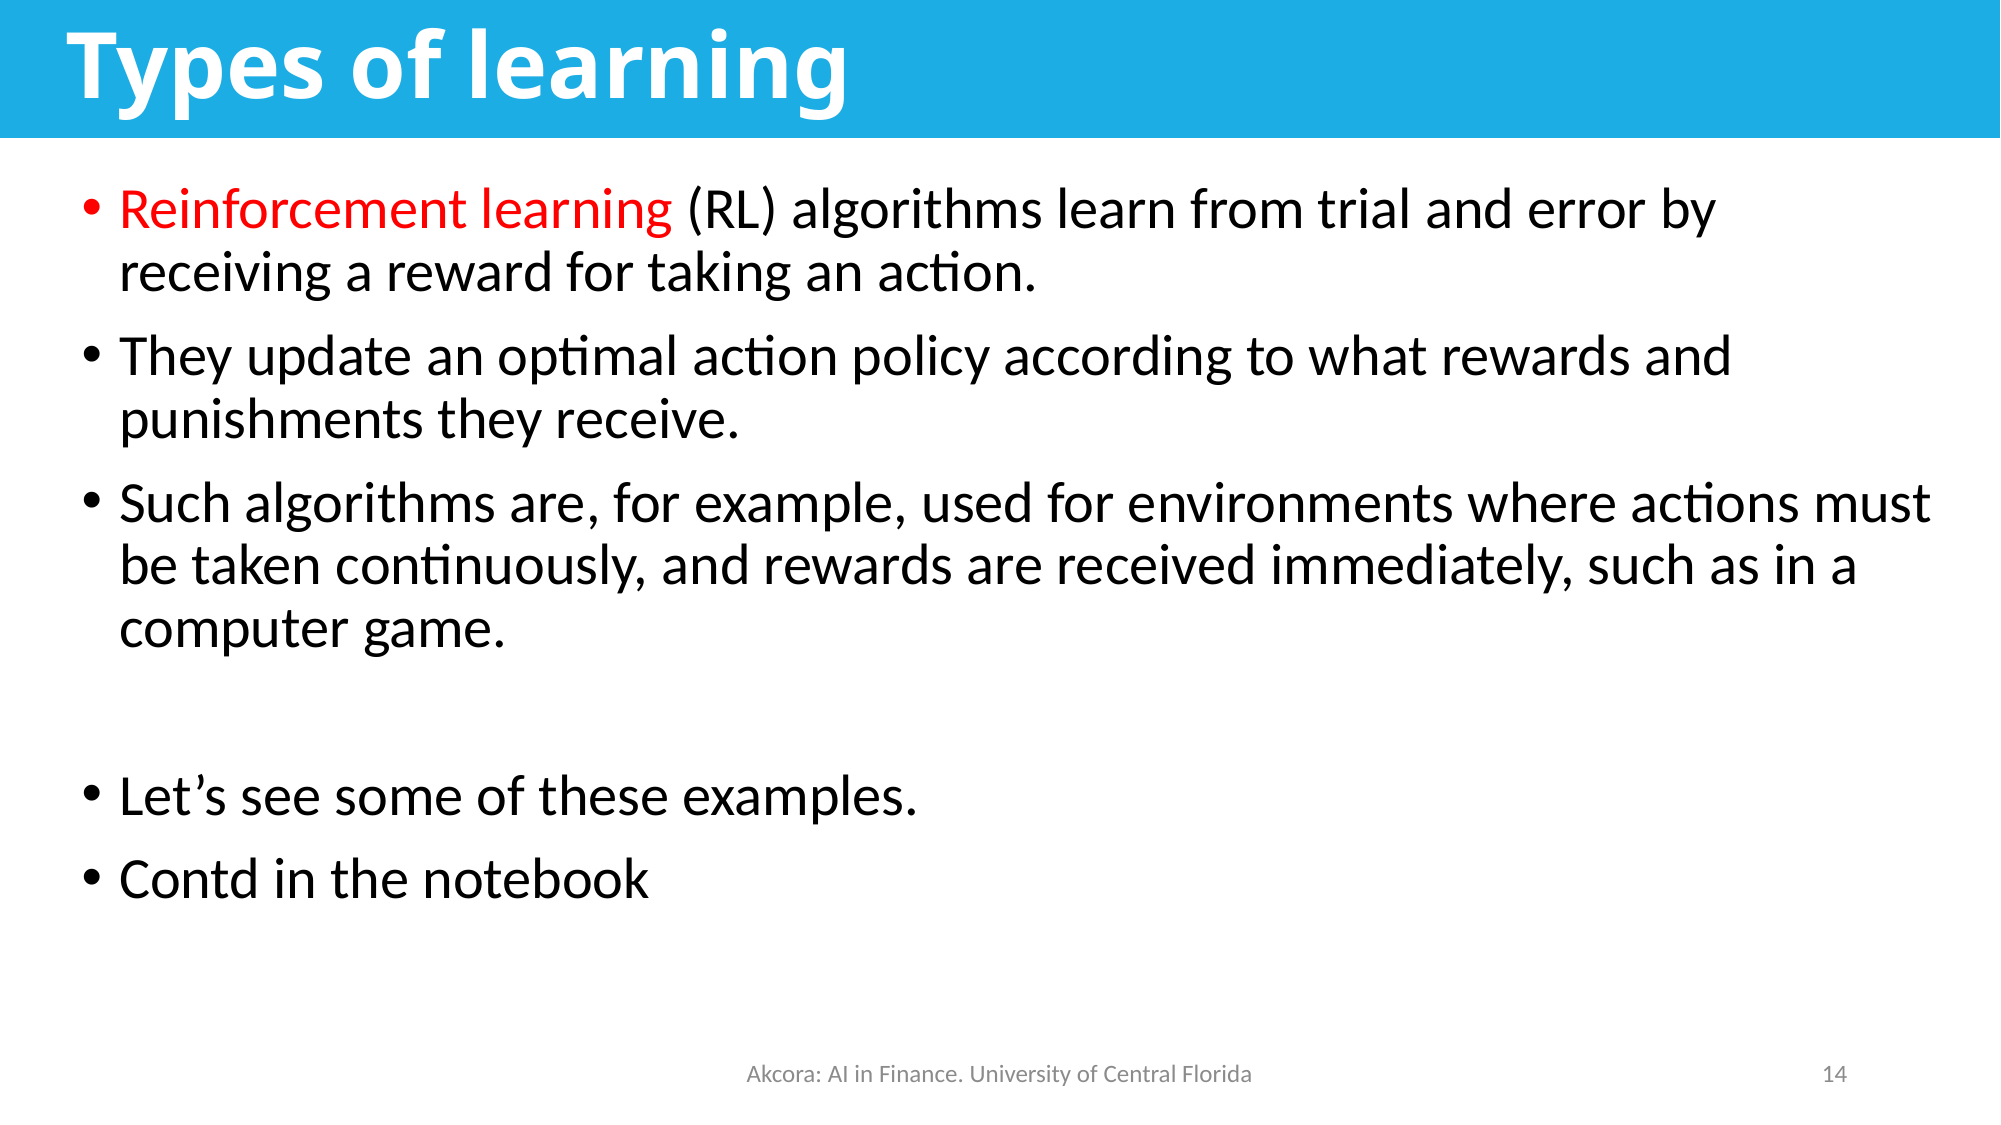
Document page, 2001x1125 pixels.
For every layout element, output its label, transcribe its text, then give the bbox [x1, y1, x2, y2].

slide_number 14 [1412, 1042, 1863, 1103]
title Types of learning [0, 0, 2000, 138]
list Reinforcement learning (RL) algorithms learn from trial and error by receiving a reward for taking an action. They update an optimal action policy according to what rewards and punishments they receive. Such algorithms are, for example, used for environments where actions must be taken continuously, and rewards are received immediately, such as in a computer game. Let’s see some of these examples. Contd in the notebook [66, 171, 1955, 1014]
footer Akcora: AI in Finance. University of Central Florida [662, 1042, 1338, 1103]
